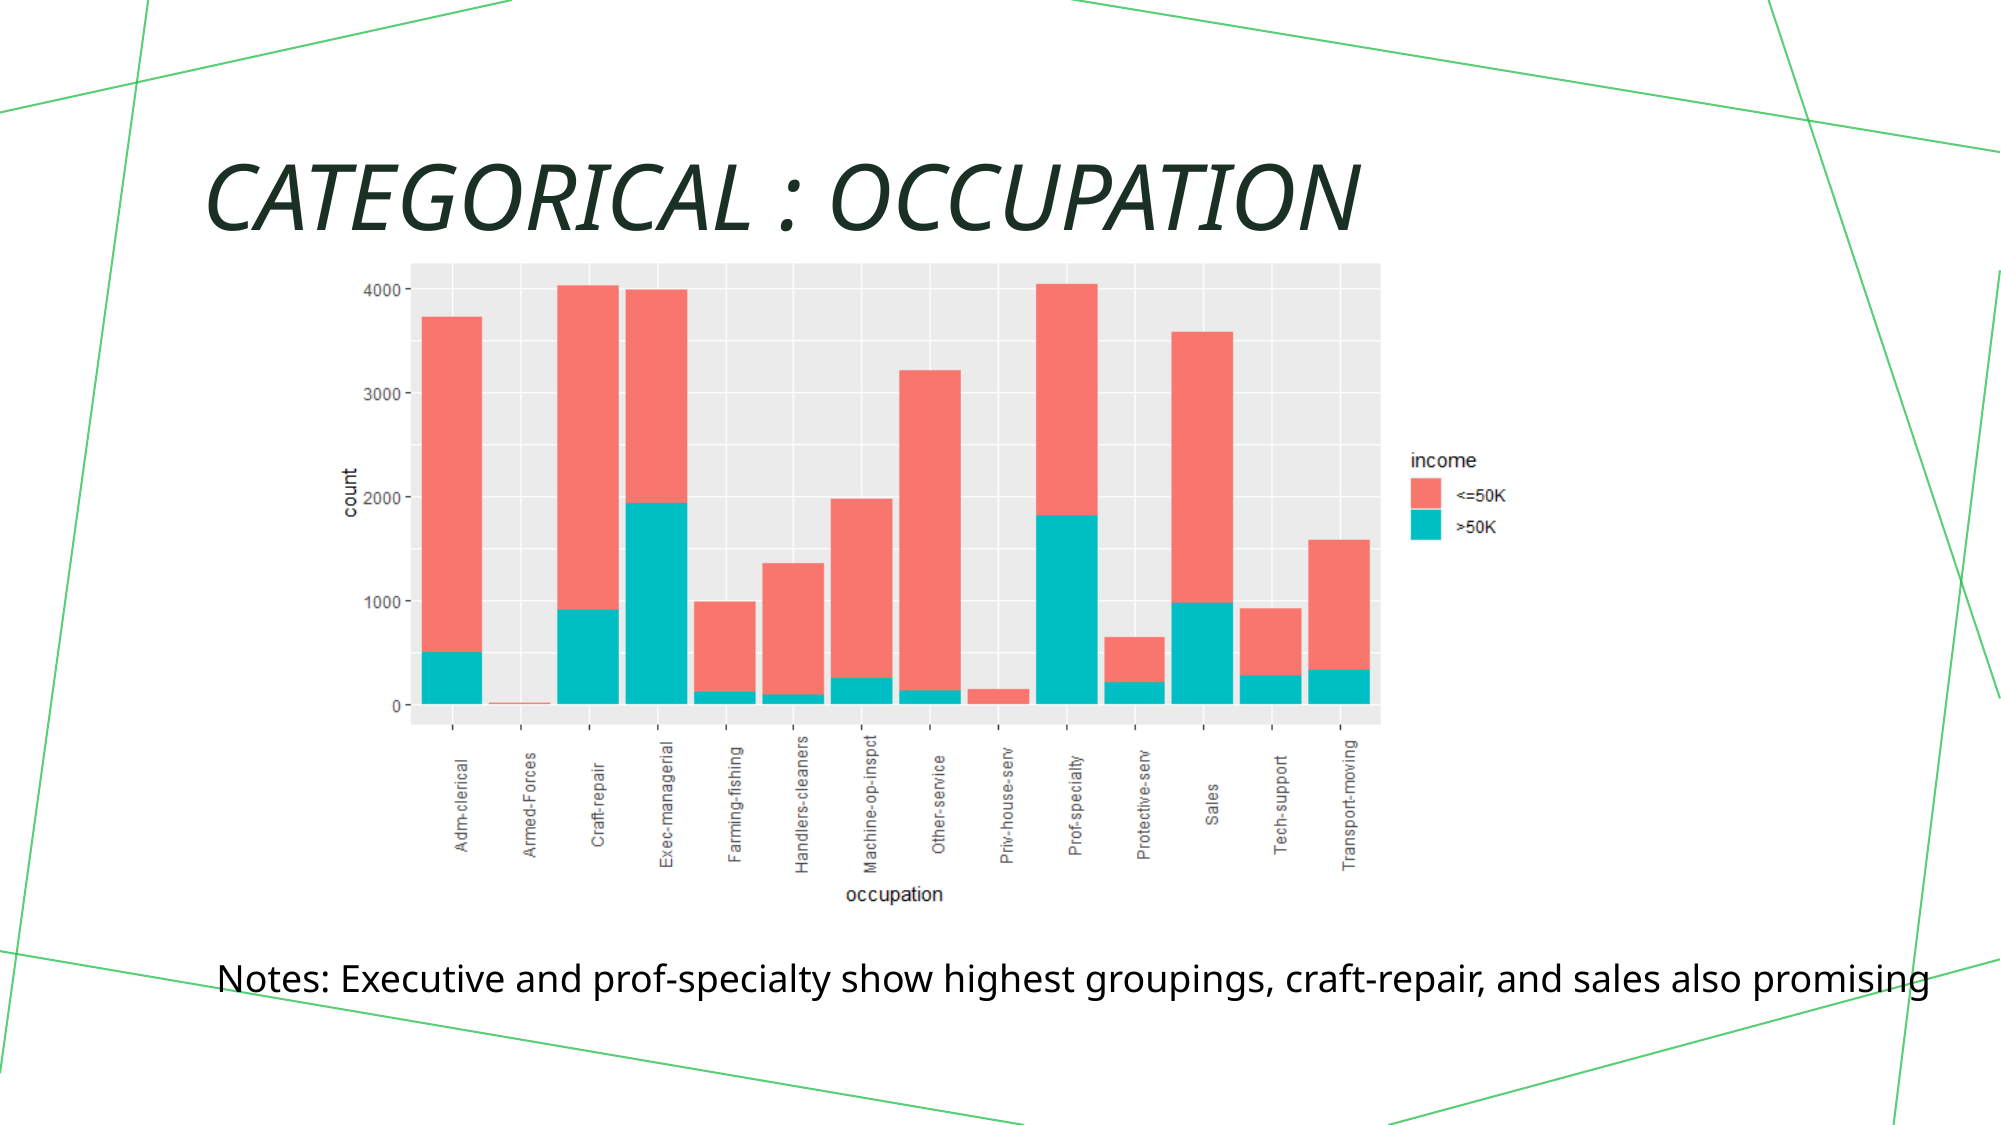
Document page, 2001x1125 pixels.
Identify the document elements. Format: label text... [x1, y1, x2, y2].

title Categorical : occupation [187, 87, 1813, 315]
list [329, 254, 1526, 915]
text_box Notes: Executive and prof-specialty show highest groupings, craft-repair, and sales also promising [201, 947, 1948, 1008]
